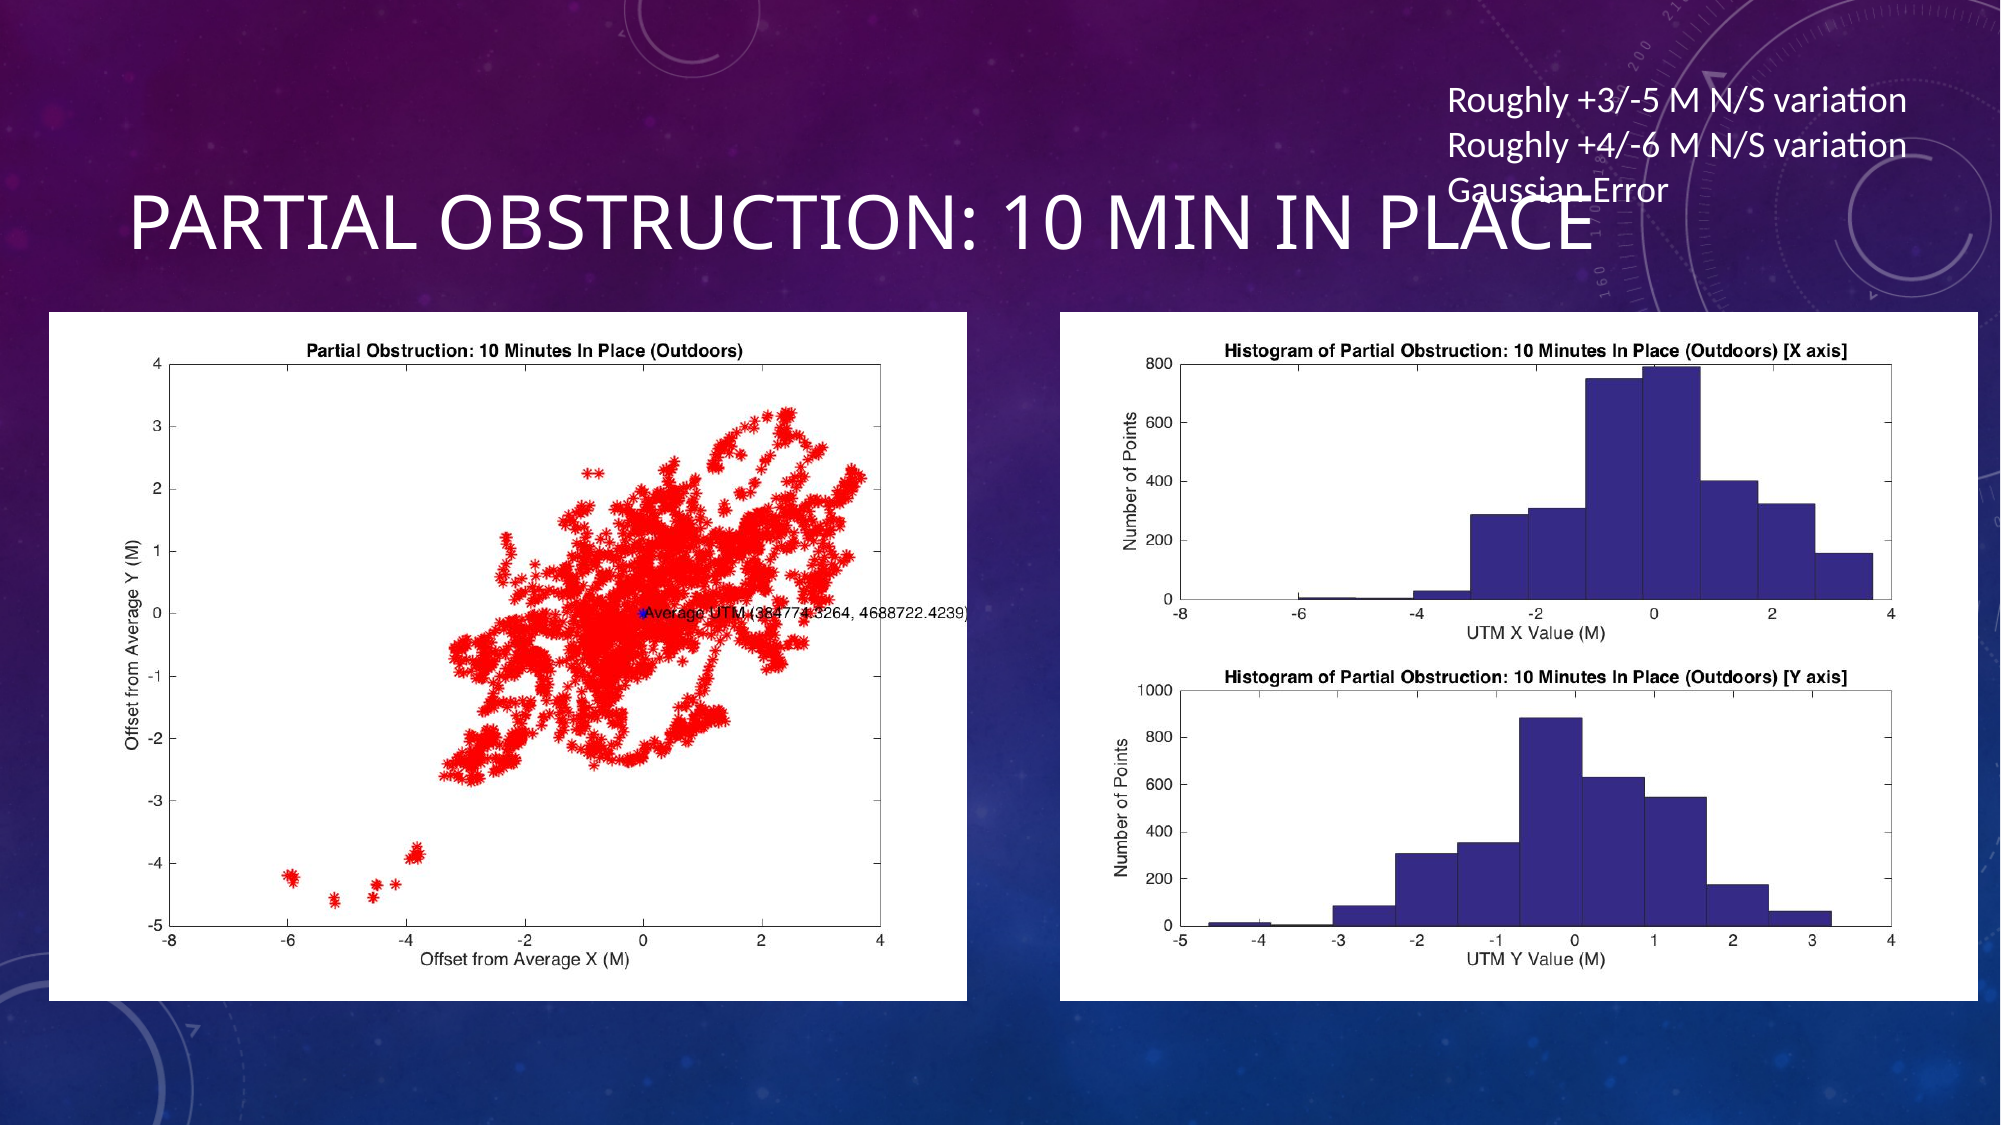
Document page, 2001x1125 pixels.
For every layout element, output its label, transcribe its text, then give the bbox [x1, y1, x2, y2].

picture [0, 0, 2001, 1125]
title Partial Obstruction: 10 Min In Place [112, 99, 1775, 339]
text_box Roughly +3/-5 M N/S variation Roughly +4/-6 M N/S variation Gaussian Error [1432, 67, 1978, 218]
